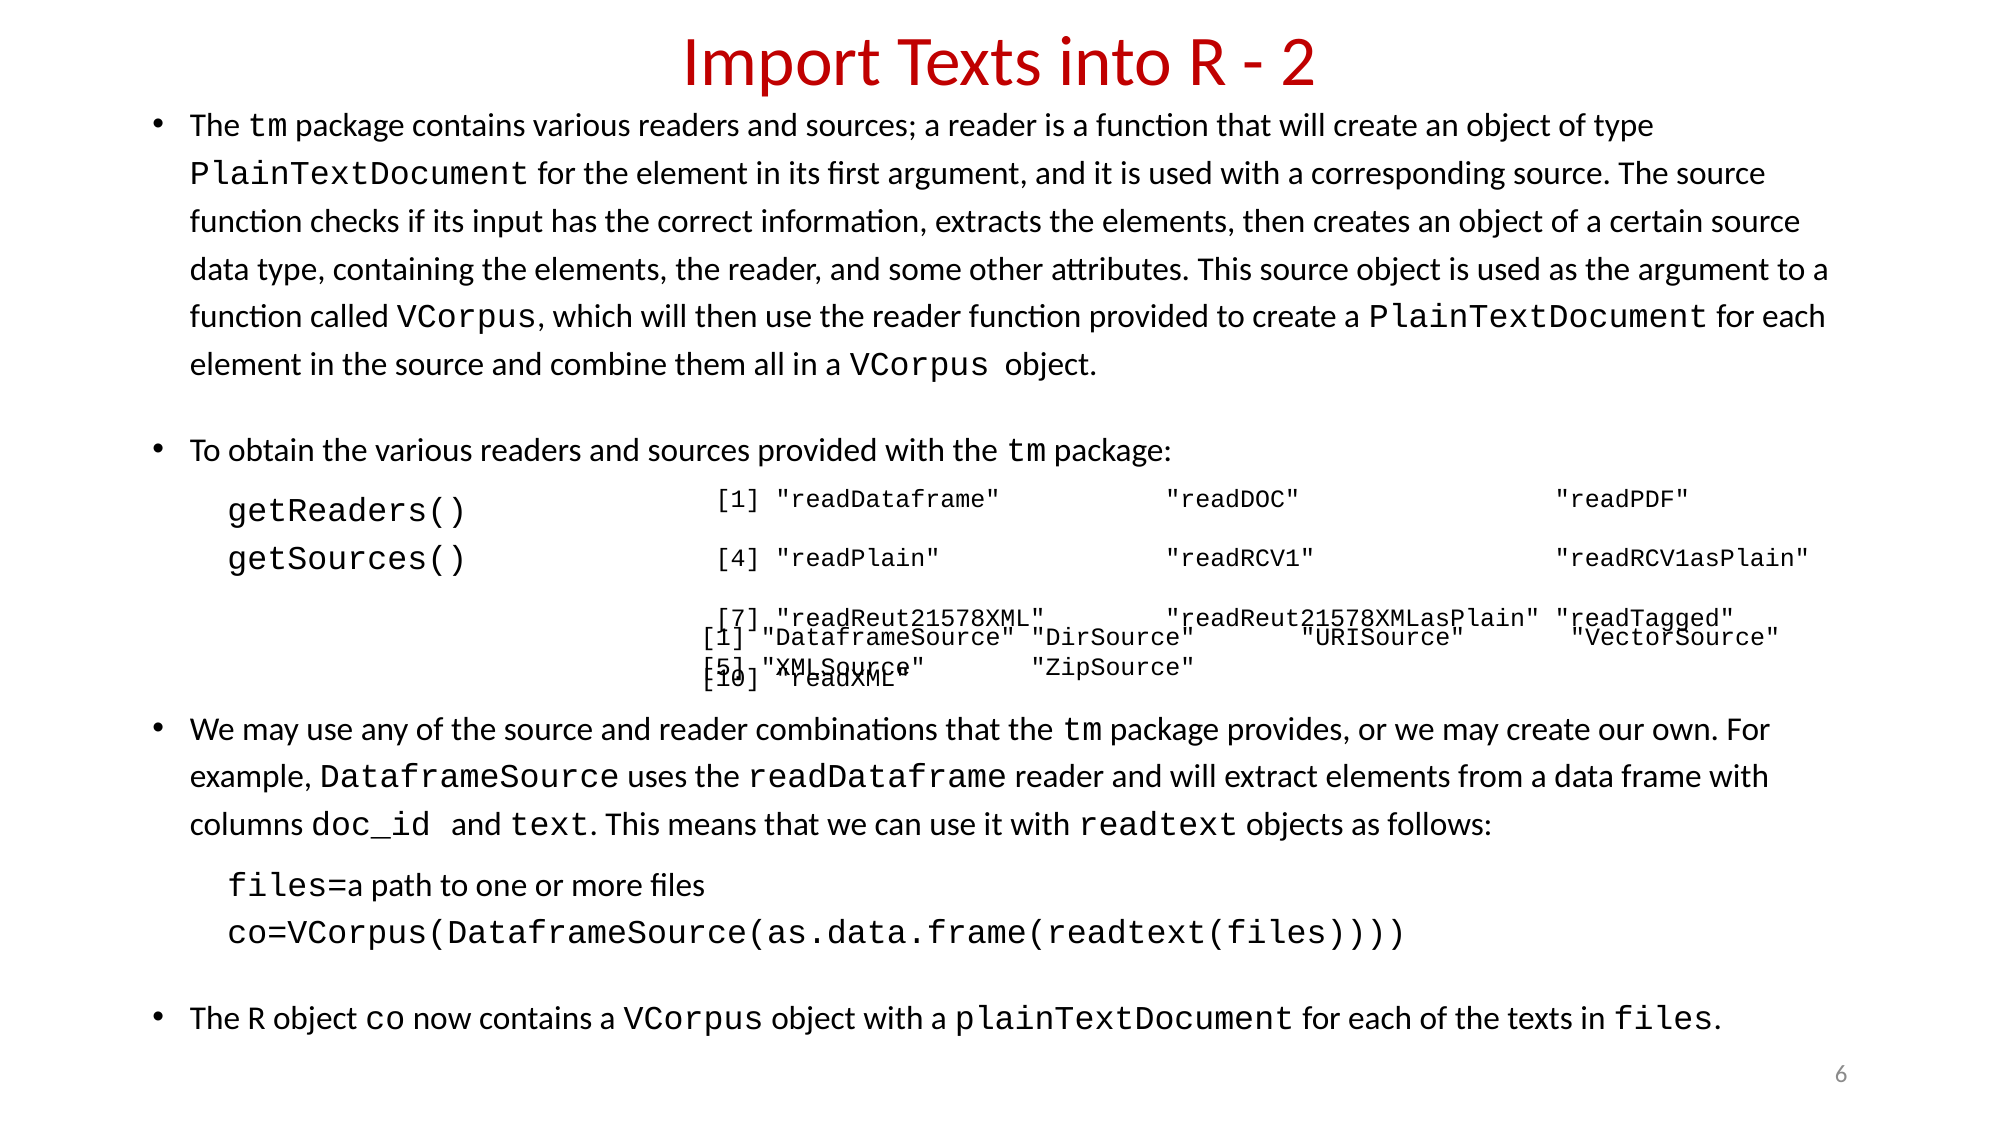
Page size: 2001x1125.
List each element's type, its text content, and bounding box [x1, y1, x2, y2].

text_box [1] "readDataframe" "readDOC" "readPDF" [4] "readPlain" "readRCV1" "readRCV1asPlain" [7] "readReut21578XML" "readReut21578XMLasPlain" "readTagged" [10] "readXML" [685, 689, 1863, 699]
slide_number 6 [1412, 1042, 1863, 1103]
text_box [1] "DataframeSource" "DirSource" "URISource" "VectorSource" [5] "XMLSource" "ZipSource" [685, 613, 1888, 689]
title Import Texts into R - 2 [137, 16, 1863, 87]
text_box [1] "readDataframe" "readDOC" "readPDF" [4] "readPlain" "readRCV1" "readRCV1asPlain" [7] "readReut21578XML" "readReut21578XMLasPlain" "readTagged" [10] "readXML" [685, 474, 1863, 613]
list The tm package contains various readers and sources; a reader is a function that will create an object of type PlainTextDocument for the element in its first argument, and it is used with a corresponding source. The source function checks if its input has the correct information, extracts the elements, then creates an object of a certain source data type, containing the elements, the reader, and some other attributes. This source object is used as the argument to a function called VCorpus, which will then use the reader function provided to create a PlainTextDocument for each element in the source and combine them all in a VCorpus object. To obtain the various readers and sources provided with the tm package: getReaders() getSources() We may use any of the source and reader combinations that the tm package provides, or we may create our own. For example, DataframeSource uses the readDataframe reader and will extract elements from a data frame with columns doc_id and text. This means that we can use it with readtext objects as follows: files=a path to one or more files co=VCorpus(DataframeSource(as.data.frame(readtext(files)))) The R object co now contains a VCorpus object with a plainTextDocument for each of the texts in files. [137, 87, 1863, 1076]
